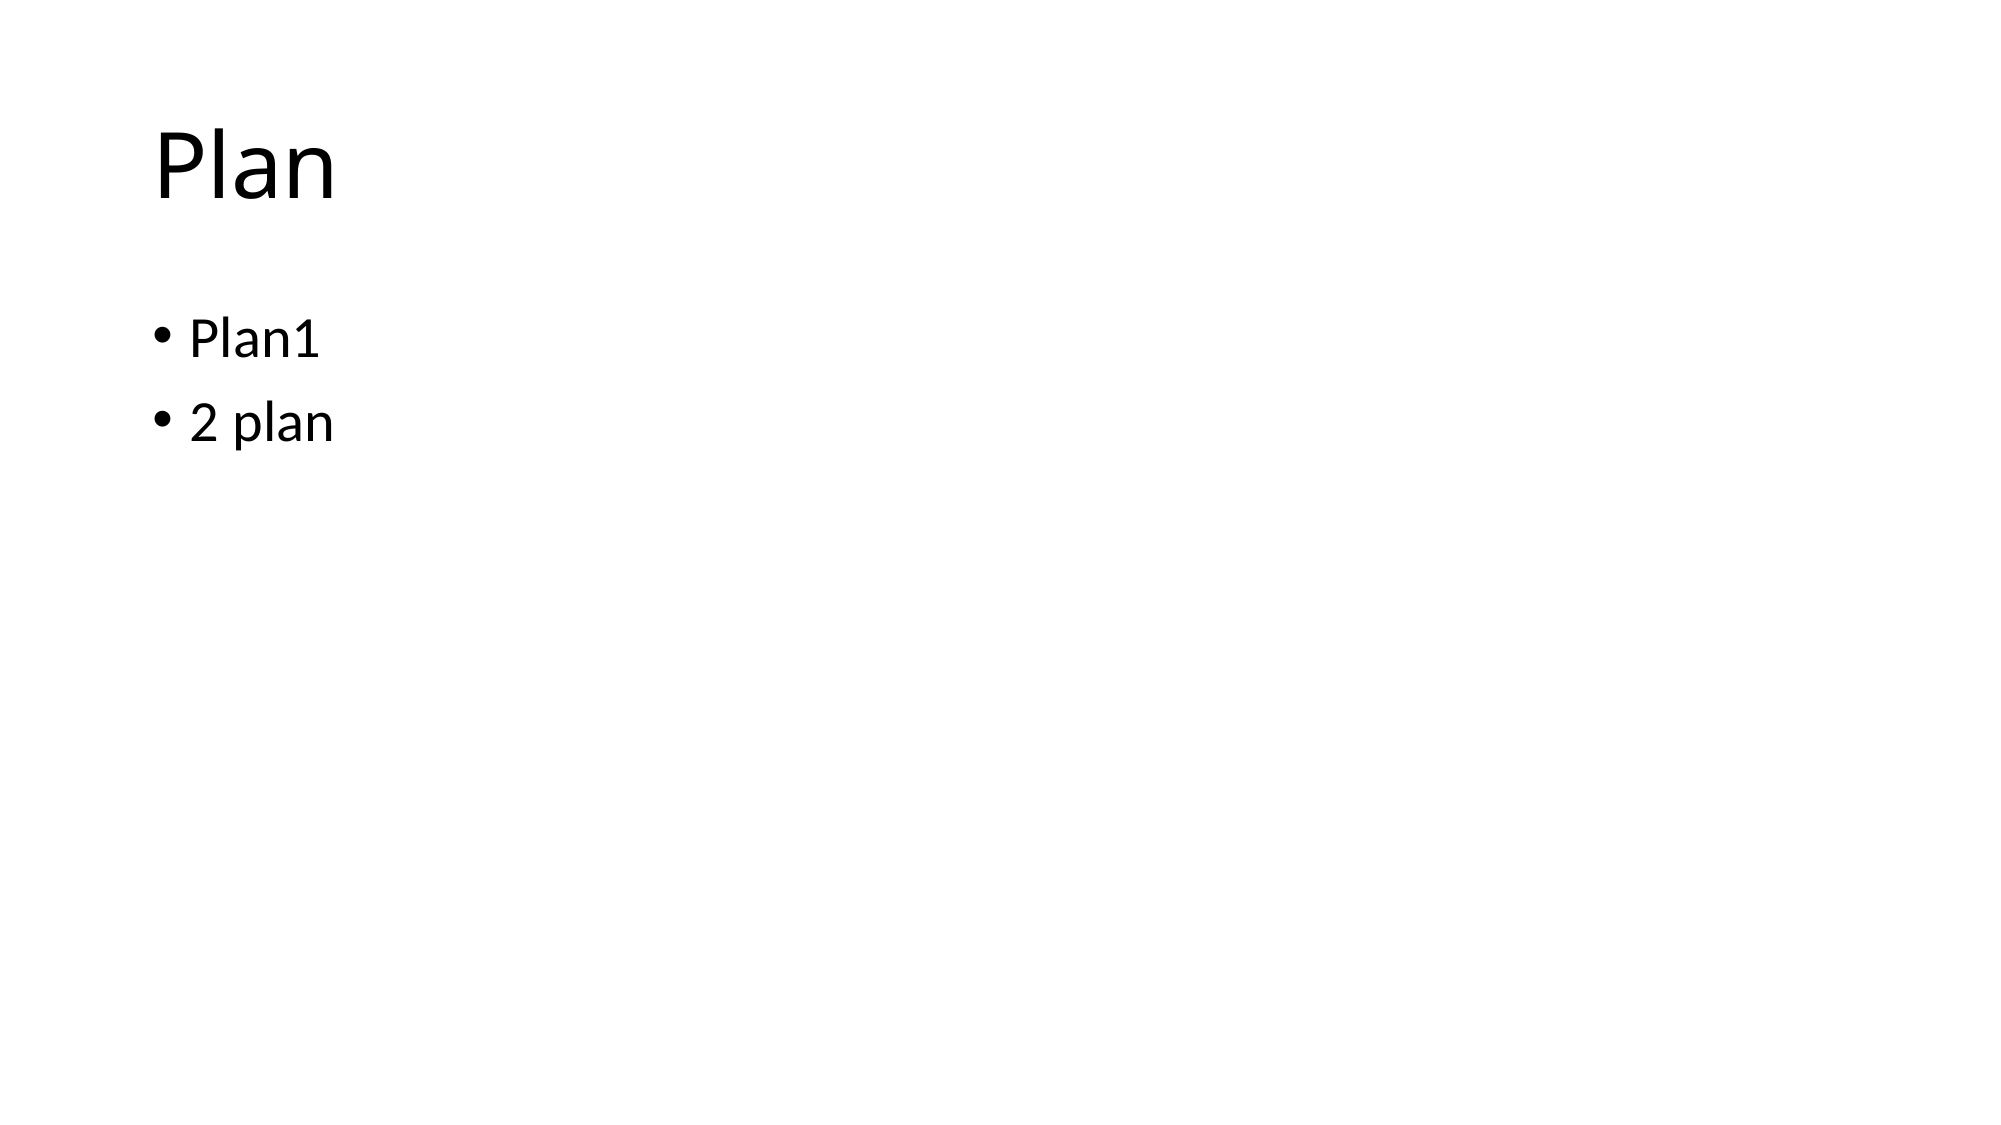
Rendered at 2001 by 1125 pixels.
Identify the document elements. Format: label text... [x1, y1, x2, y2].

title Plan [137, 59, 1863, 278]
list Plan1 2 plan [137, 299, 1863, 1014]
